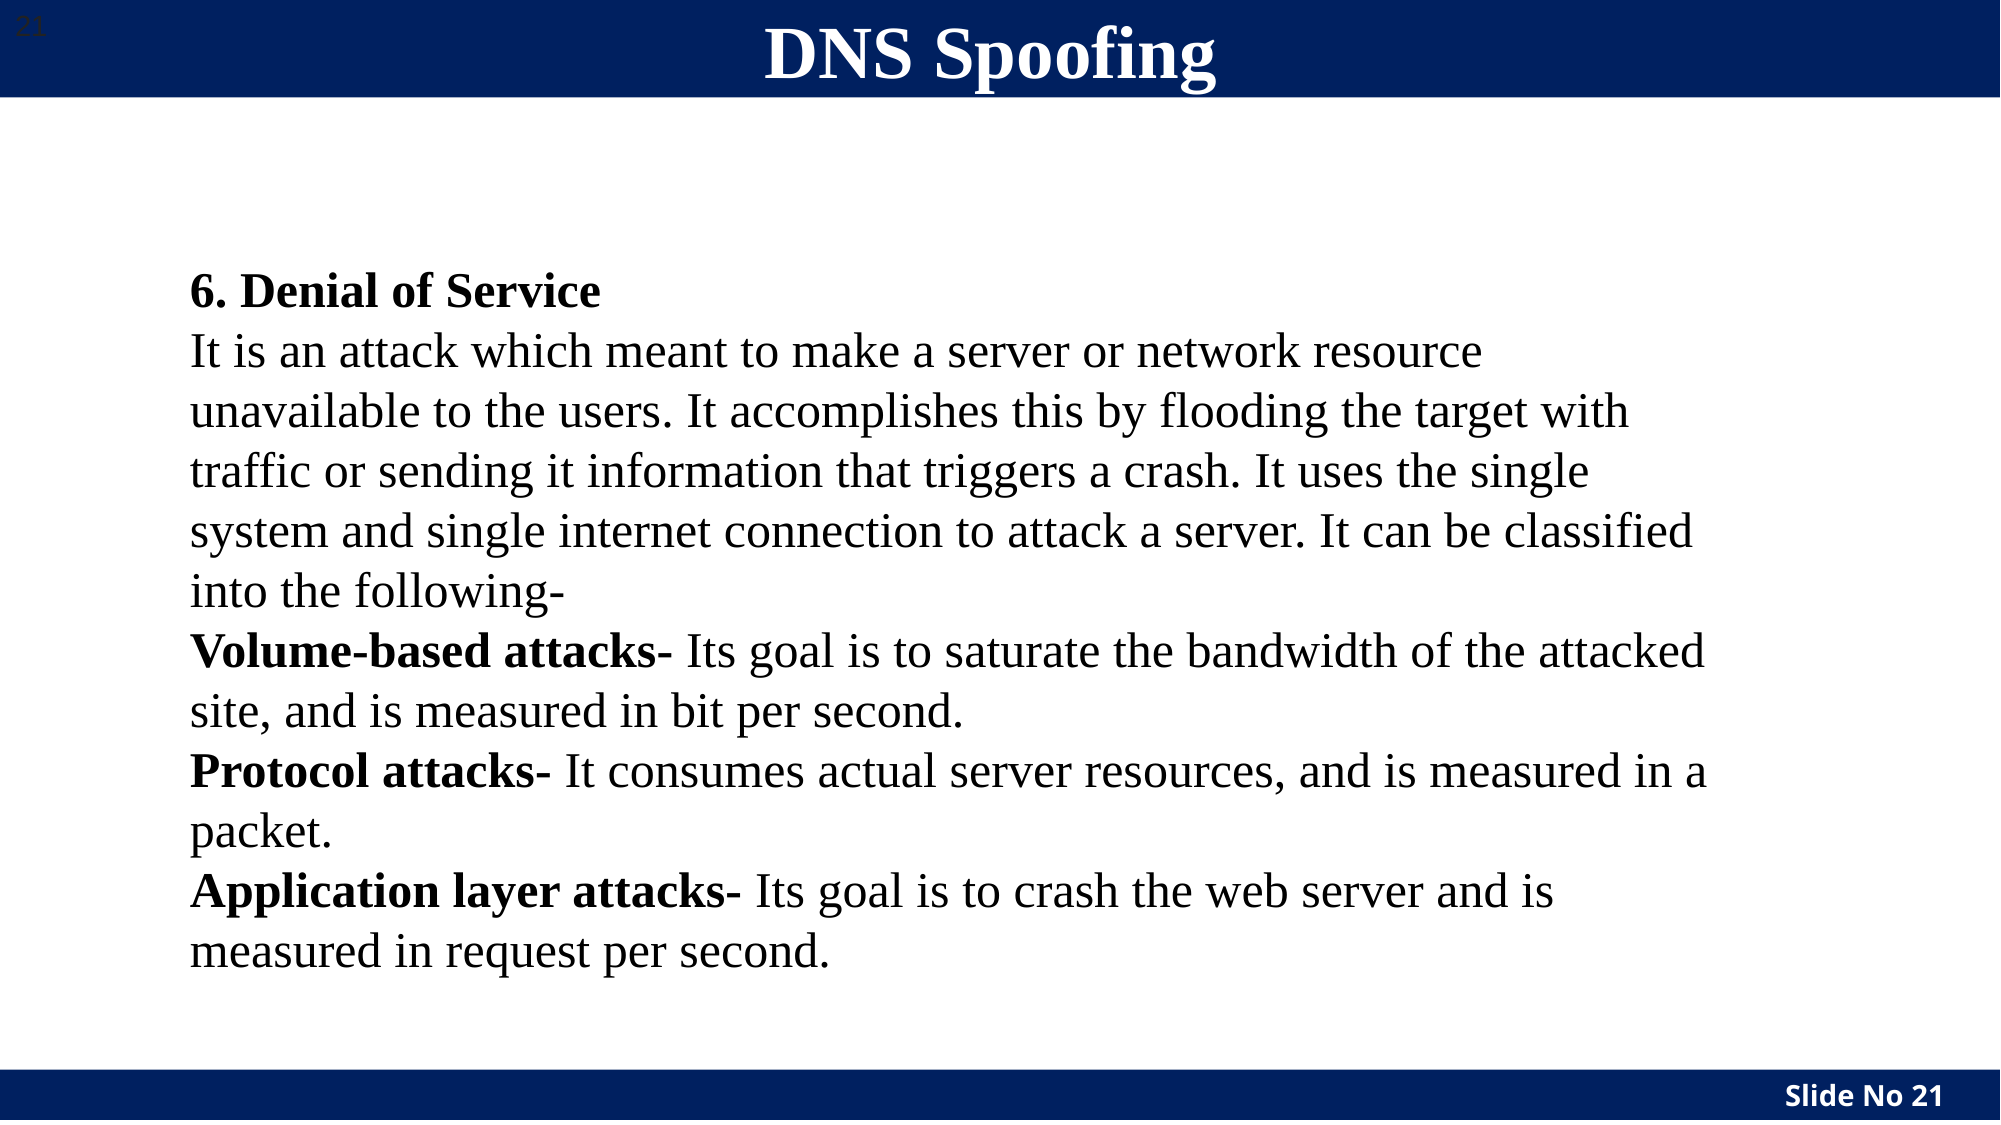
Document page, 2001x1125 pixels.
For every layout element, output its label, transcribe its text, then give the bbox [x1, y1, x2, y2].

slide_number 21 [0, 0, 493, 493]
title DNS Spoofing [493, 0, 2000, 98]
text_box 6. Denial of Service It is an attack which meant to make a server or network resource unavailable to the users. It accomplishes this by flooding the target with traffic or sending it information that triggers a crash. It uses the single system and single internet connection to attack a server. It can be classified into the following- Volume-based attacks- Its goal is to saturate the bandwidth of the attacked site, and is measured in bit per second. Protocol attacks- It consumes actual server resources, and is measured in a packet. Application layer attacks- Its goal is to crash the web server and is measured in request per second. [174, 249, 1740, 985]
